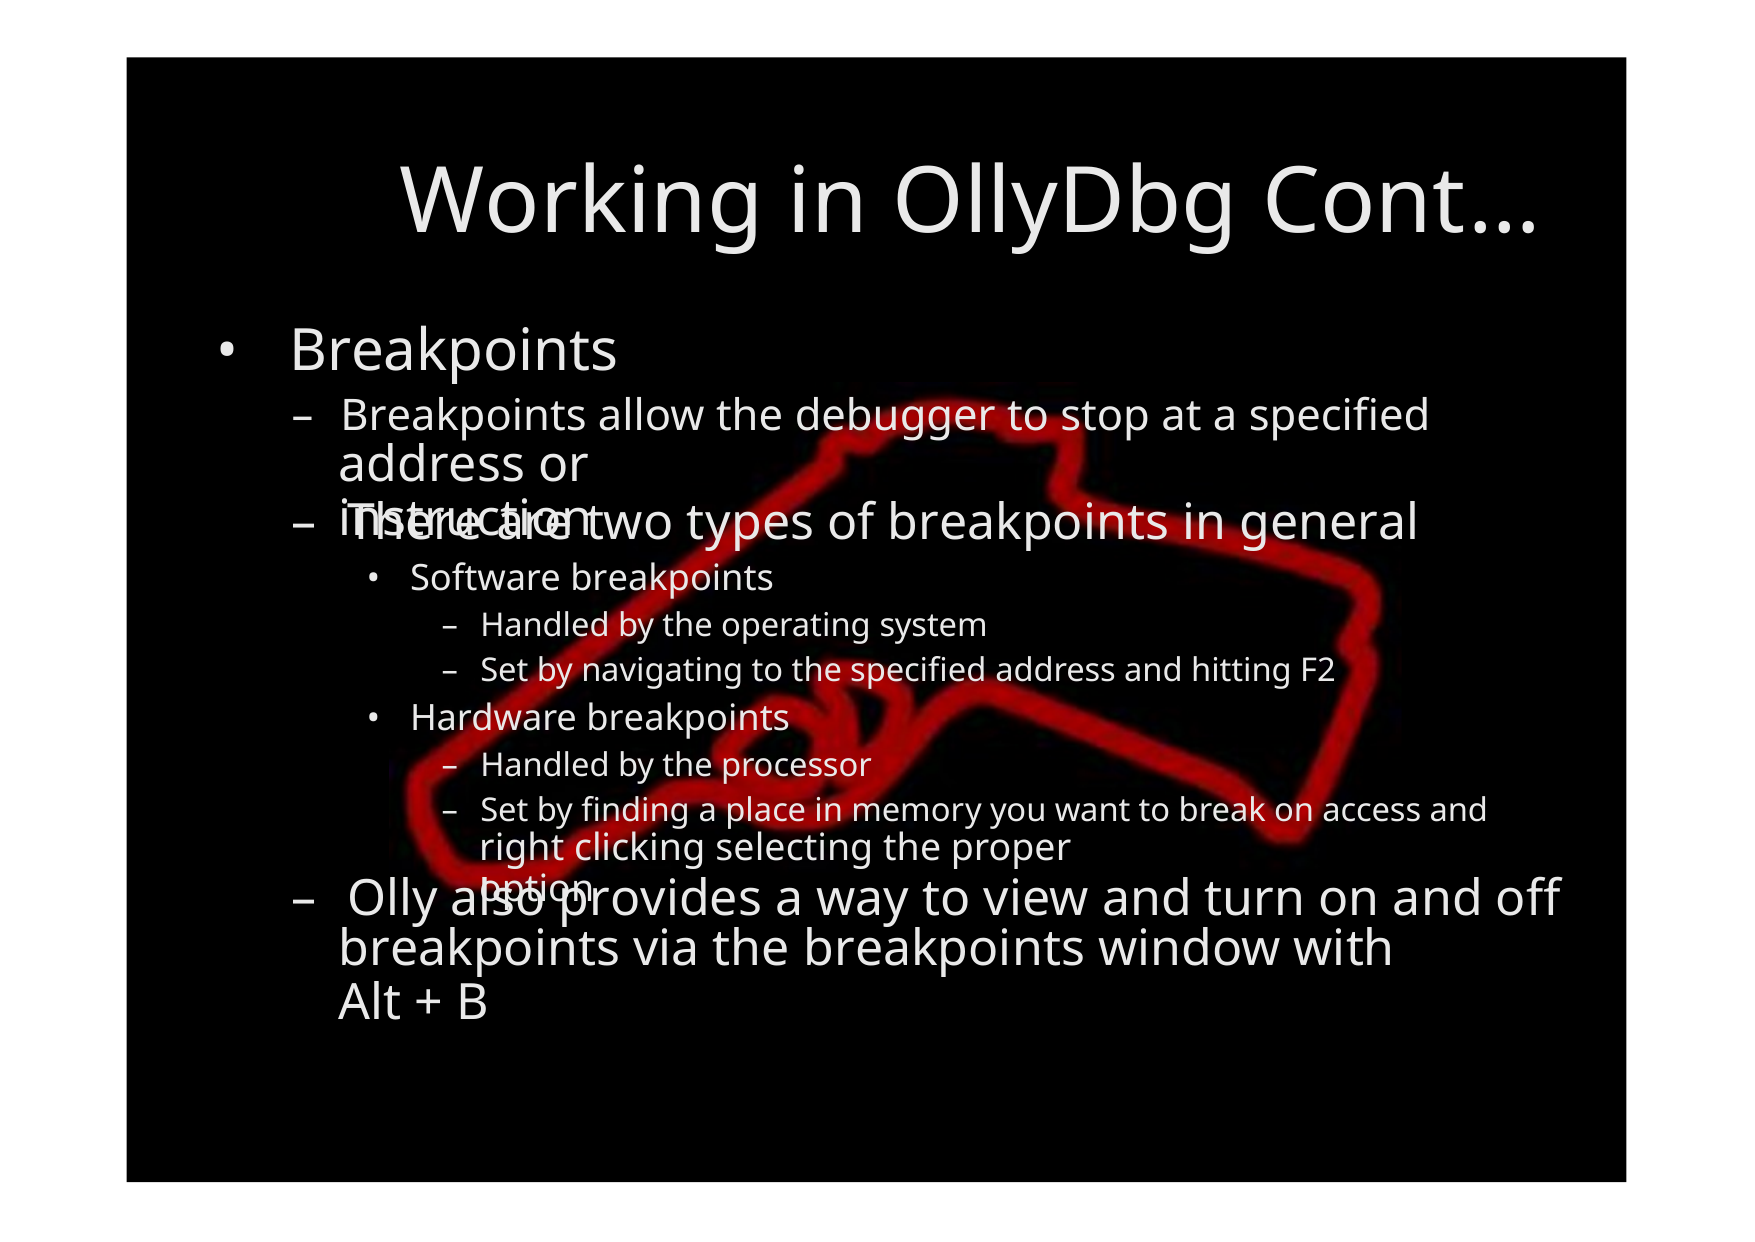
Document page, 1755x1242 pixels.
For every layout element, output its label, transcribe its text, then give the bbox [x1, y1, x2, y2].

text_box Working in OllyDbg Cont… • Breakpoints – Breakpoints allow the debugger to stop at a specified – There are two types of breakpoints in general • Software breakpoints – Handled by the operating system – Set by navigating to the specified address and hitting F2 • Hardware breakpoints – Handled by the processor – Set by finding a place in memory you want to break on access and – Olly also provides a way to view and turn on and off [126, 57, 1627, 1183]
